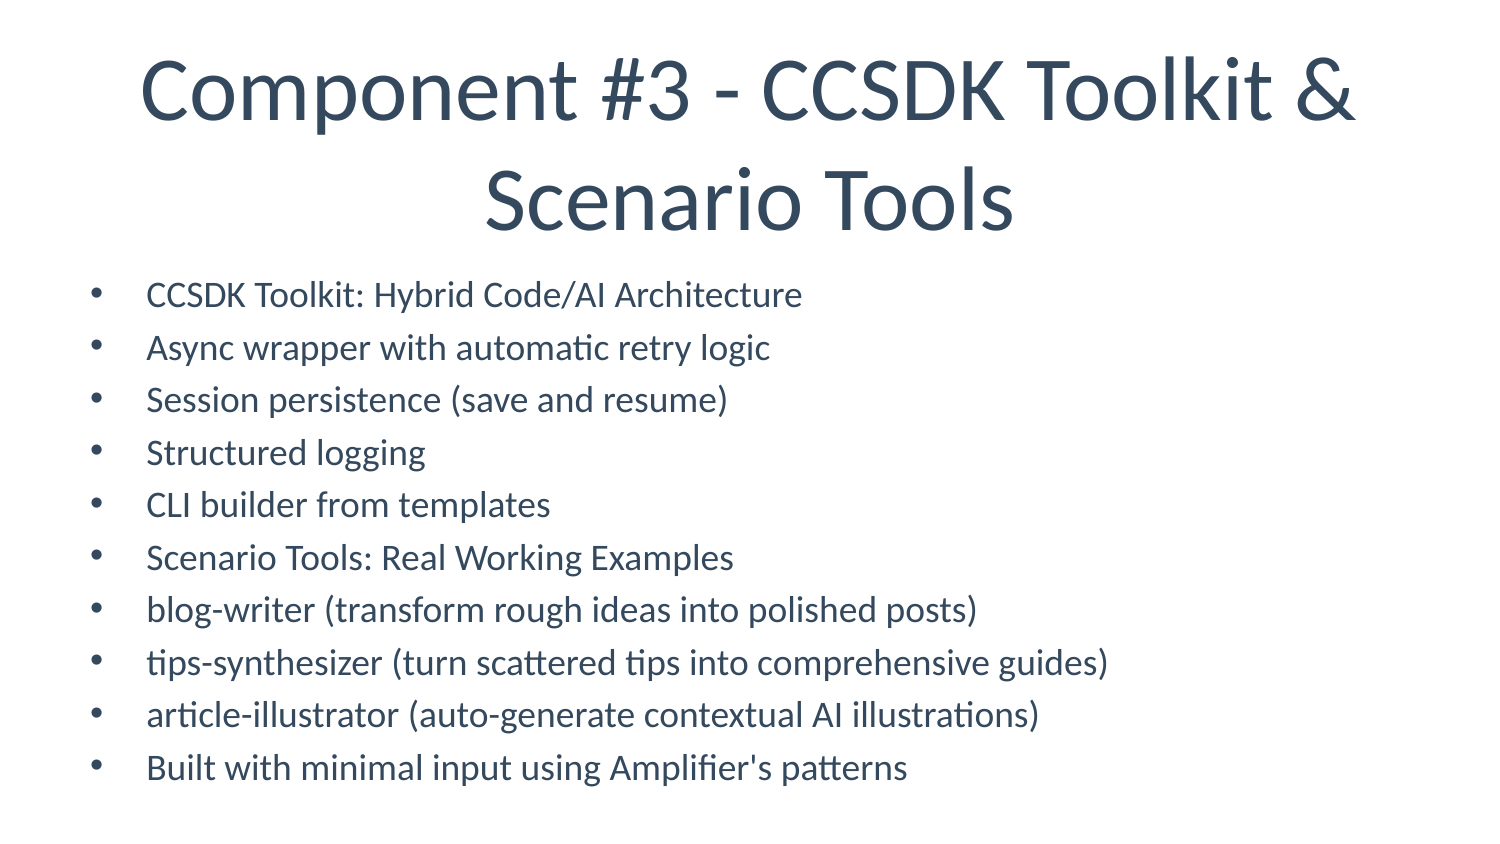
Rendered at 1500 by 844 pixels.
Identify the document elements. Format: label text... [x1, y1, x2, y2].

list CCSDK Toolkit: Hybrid Code/AI Architecture Async wrapper with automatic retry logic Session persistence (save and resume) Structured logging CLI builder from templates Scenario Tools: Real Working Examples blog-writer (transform rough ideas into polished posts) tips-synthesizer (turn scattered tips into comprehensive guides) article-illustrator (auto-generate contextual AI illustrations) Built with minimal input using Amplifier's patterns [75, 262, 1425, 844]
title Component #3 - CCSDK Toolkit & Scenario Tools [75, 45, 1425, 233]
